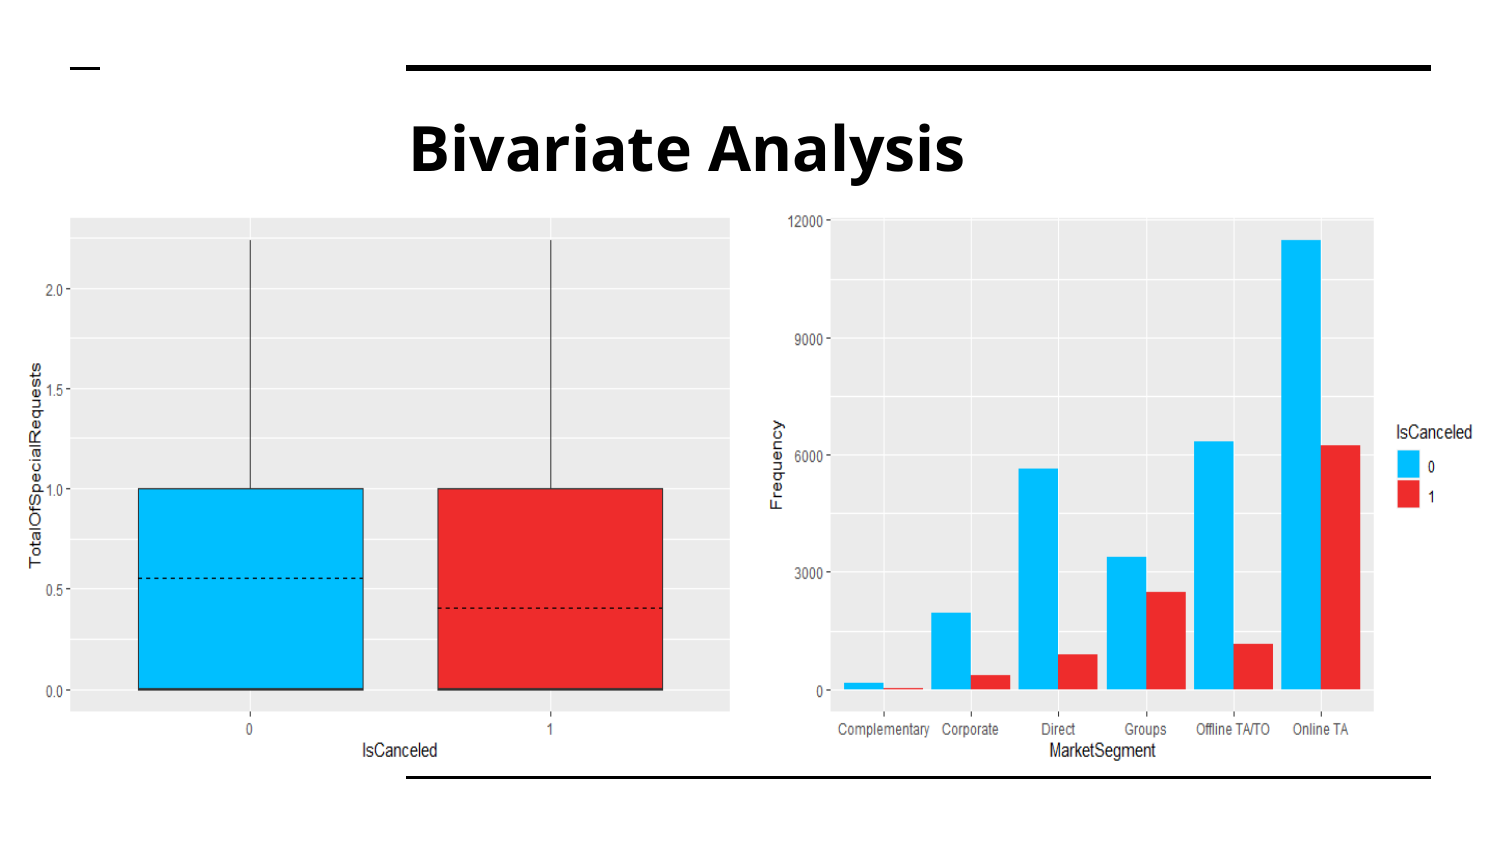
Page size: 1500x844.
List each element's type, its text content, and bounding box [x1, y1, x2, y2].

picture [761, 209, 1489, 770]
picture [19, 209, 739, 770]
title Bivariate Analysis [393, 94, 1431, 199]
